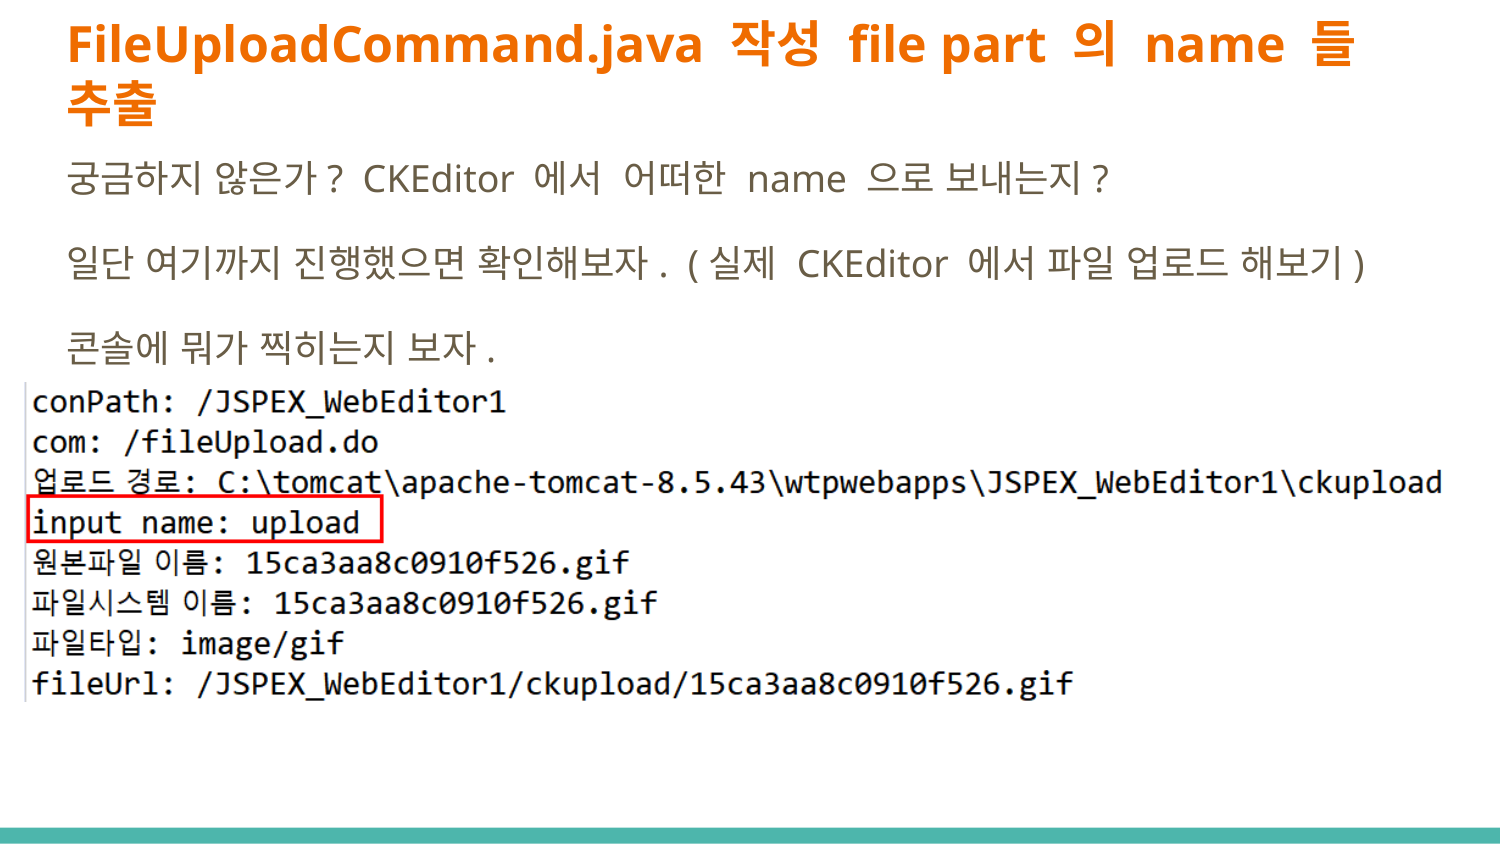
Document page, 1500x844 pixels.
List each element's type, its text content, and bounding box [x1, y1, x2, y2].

picture [24, 381, 1476, 702]
list 궁금하지 않은가? CKEditor 에서 어떠한 name 으로 보내는지? 일단 여기까지 진행했으면 확인해보자. (실제 CKEditor 에서 파일 업로드 해보기) 콘솔에 뭐가 찍히는지 보자. [51, 132, 1449, 380]
title FileUploadCommand.java 작성 file part 의 name 들 추출 [51, 0, 1449, 114]
